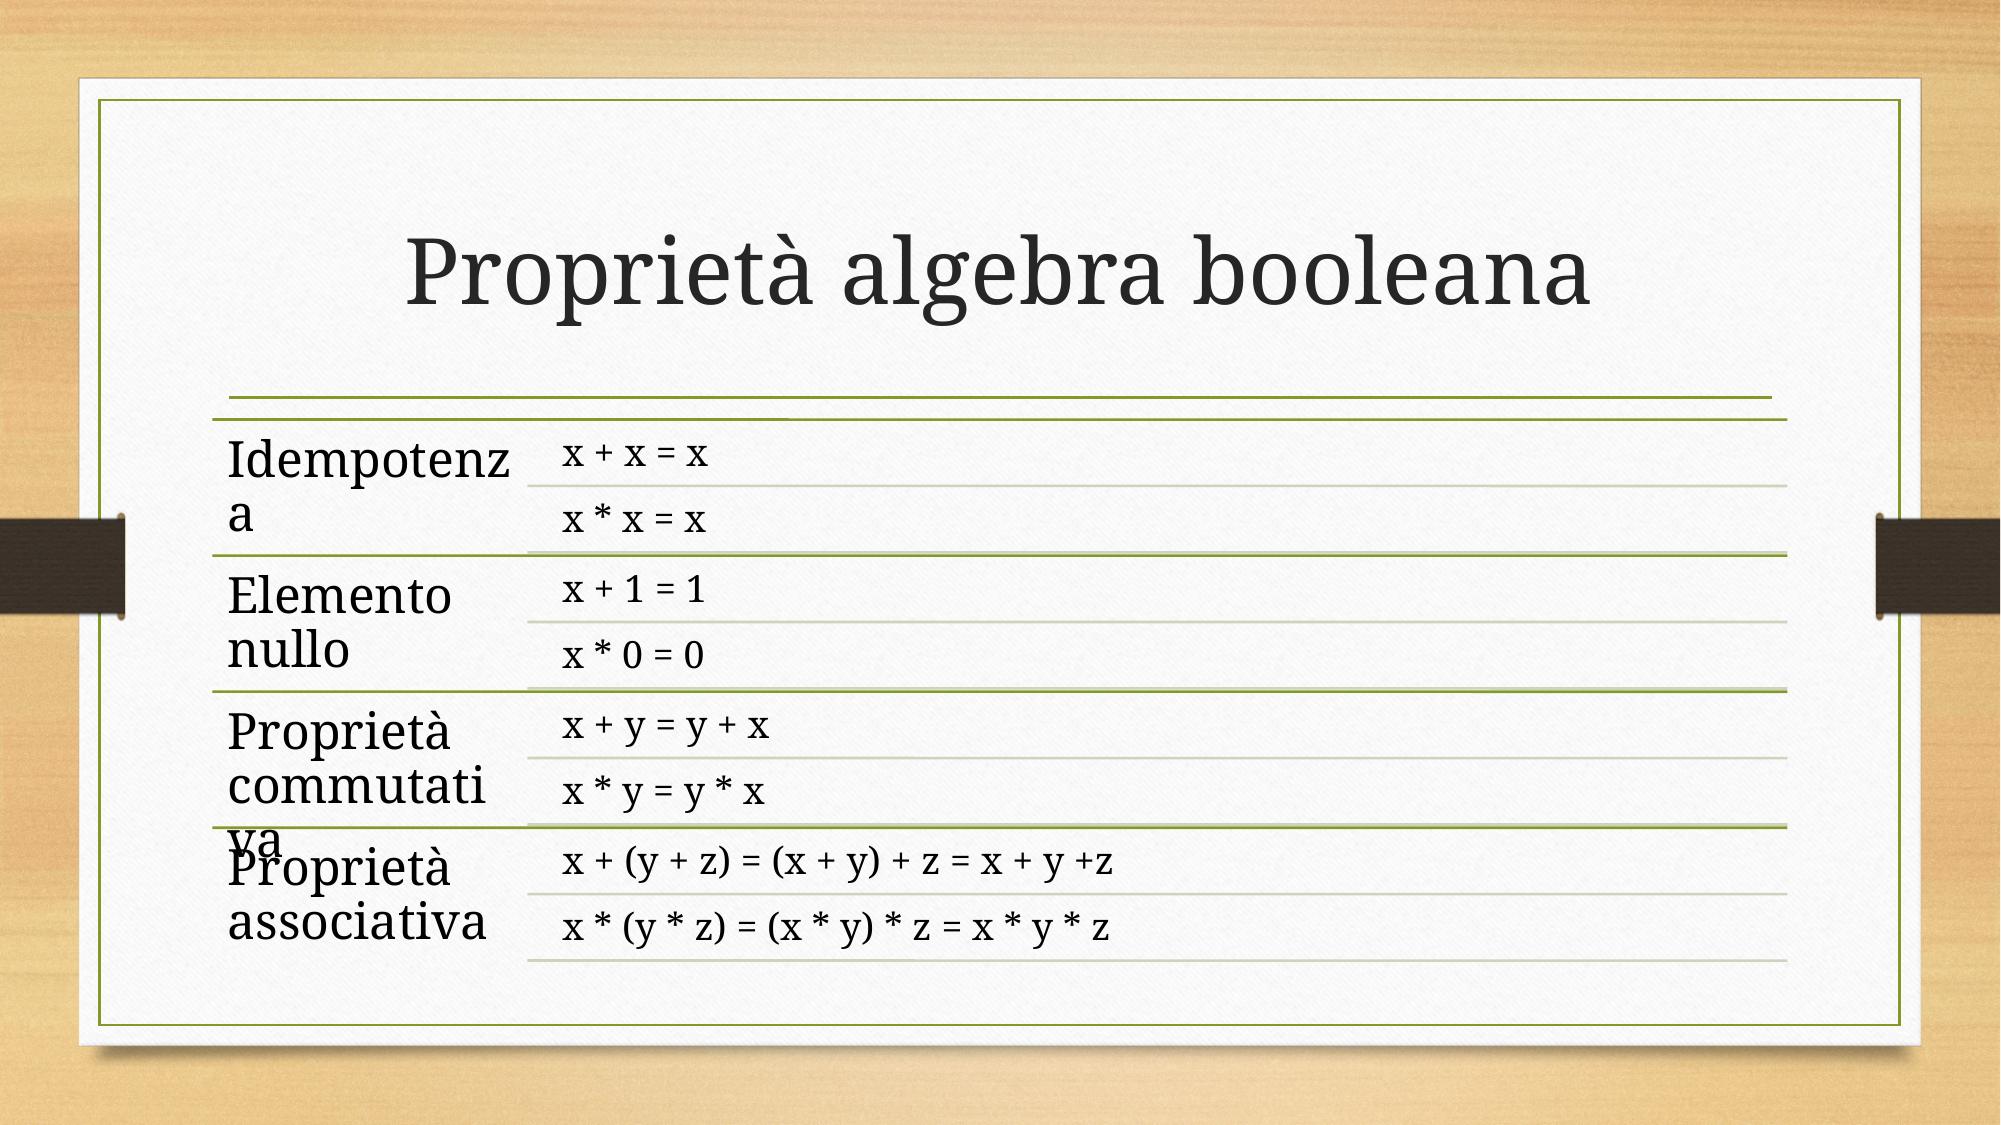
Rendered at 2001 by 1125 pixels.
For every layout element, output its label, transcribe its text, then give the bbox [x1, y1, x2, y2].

picture [0, 0, 2001, 1125]
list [212, 419, 1788, 964]
title Proprietà algebra booleana [212, 161, 1788, 375]
